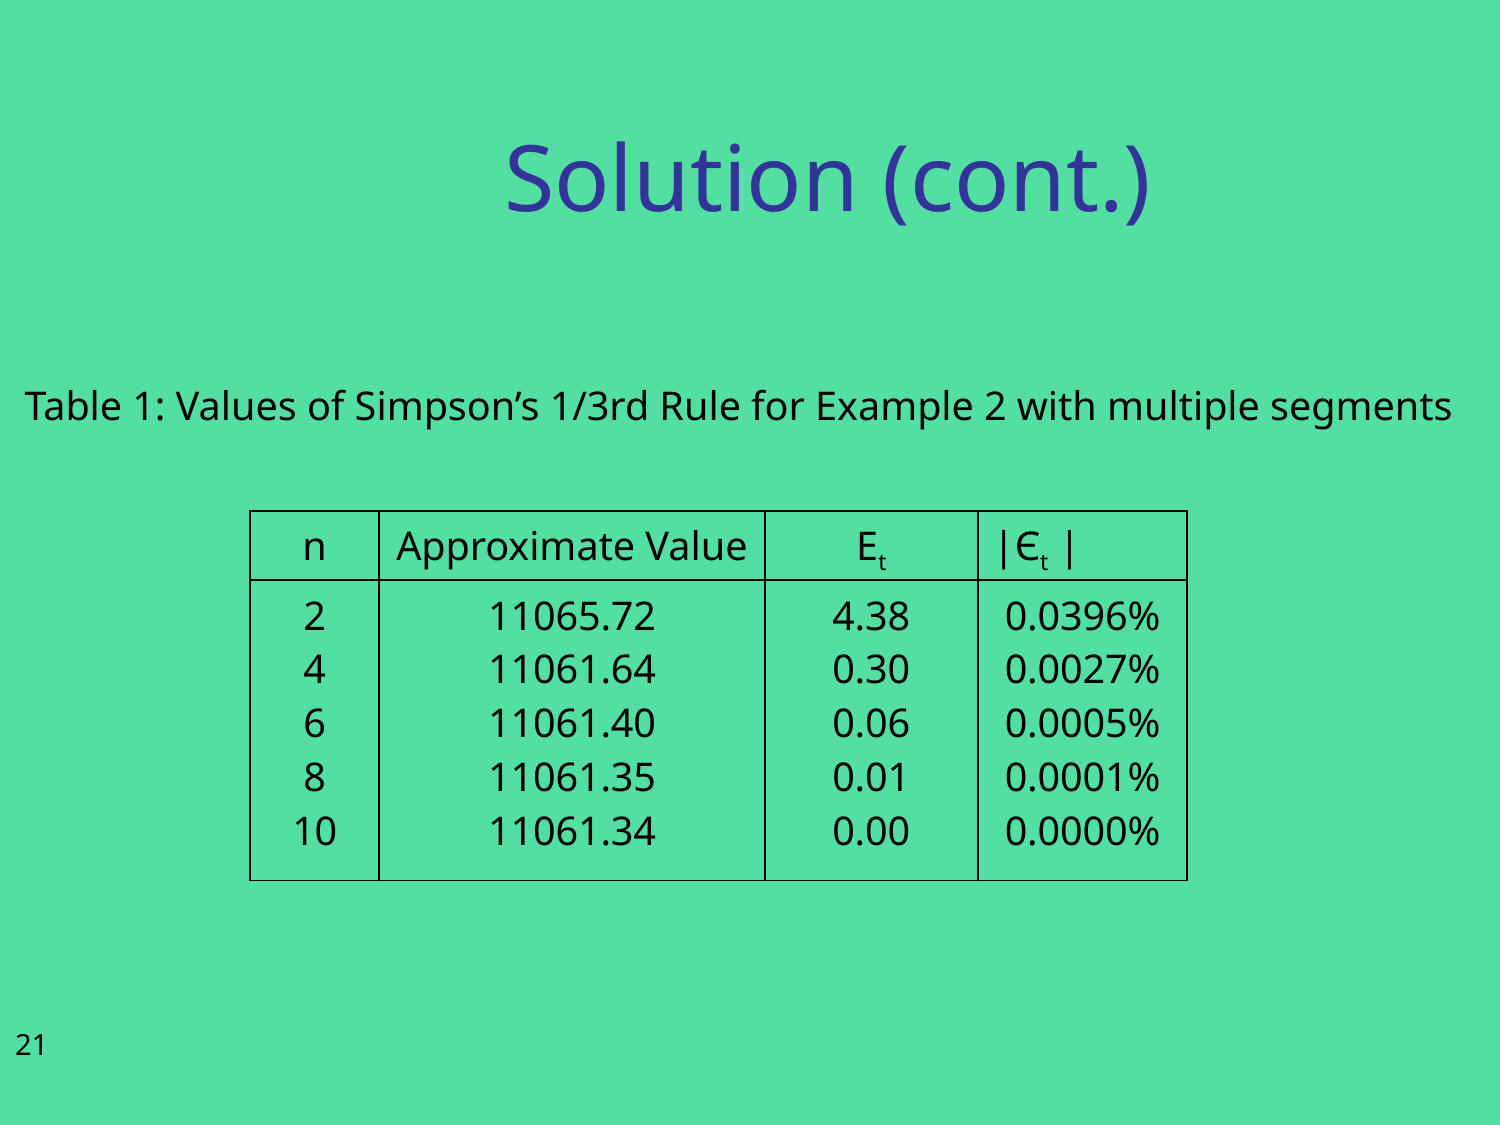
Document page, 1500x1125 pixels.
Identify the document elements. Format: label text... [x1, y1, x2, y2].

table_cell 4.38 0.30 0.06 0.01 0.00 [766, 581, 977, 880]
table_cell 2 4 6 8 10 [251, 581, 378, 880]
table_cell 0.0396% 0.0027% 0.0005% 0.0001% 0.0000% [979, 581, 1186, 880]
slide_number 21 [0, 1035, 313, 1074]
title Solution (cont.) [188, 49, 1468, 238]
table_header Approximate Value [380, 512, 764, 579]
text_box Table 1: Values of Simpson’s 1/3rd Rule for Example 2 with multiple segments [9, 373, 1469, 436]
table_header Et [766, 512, 977, 579]
table_cell 11065.72 11061.64 11061.40 11061.35 11061.34 [380, 581, 764, 880]
table_header n [251, 512, 378, 579]
table_header |Єt | [979, 512, 1186, 579]
